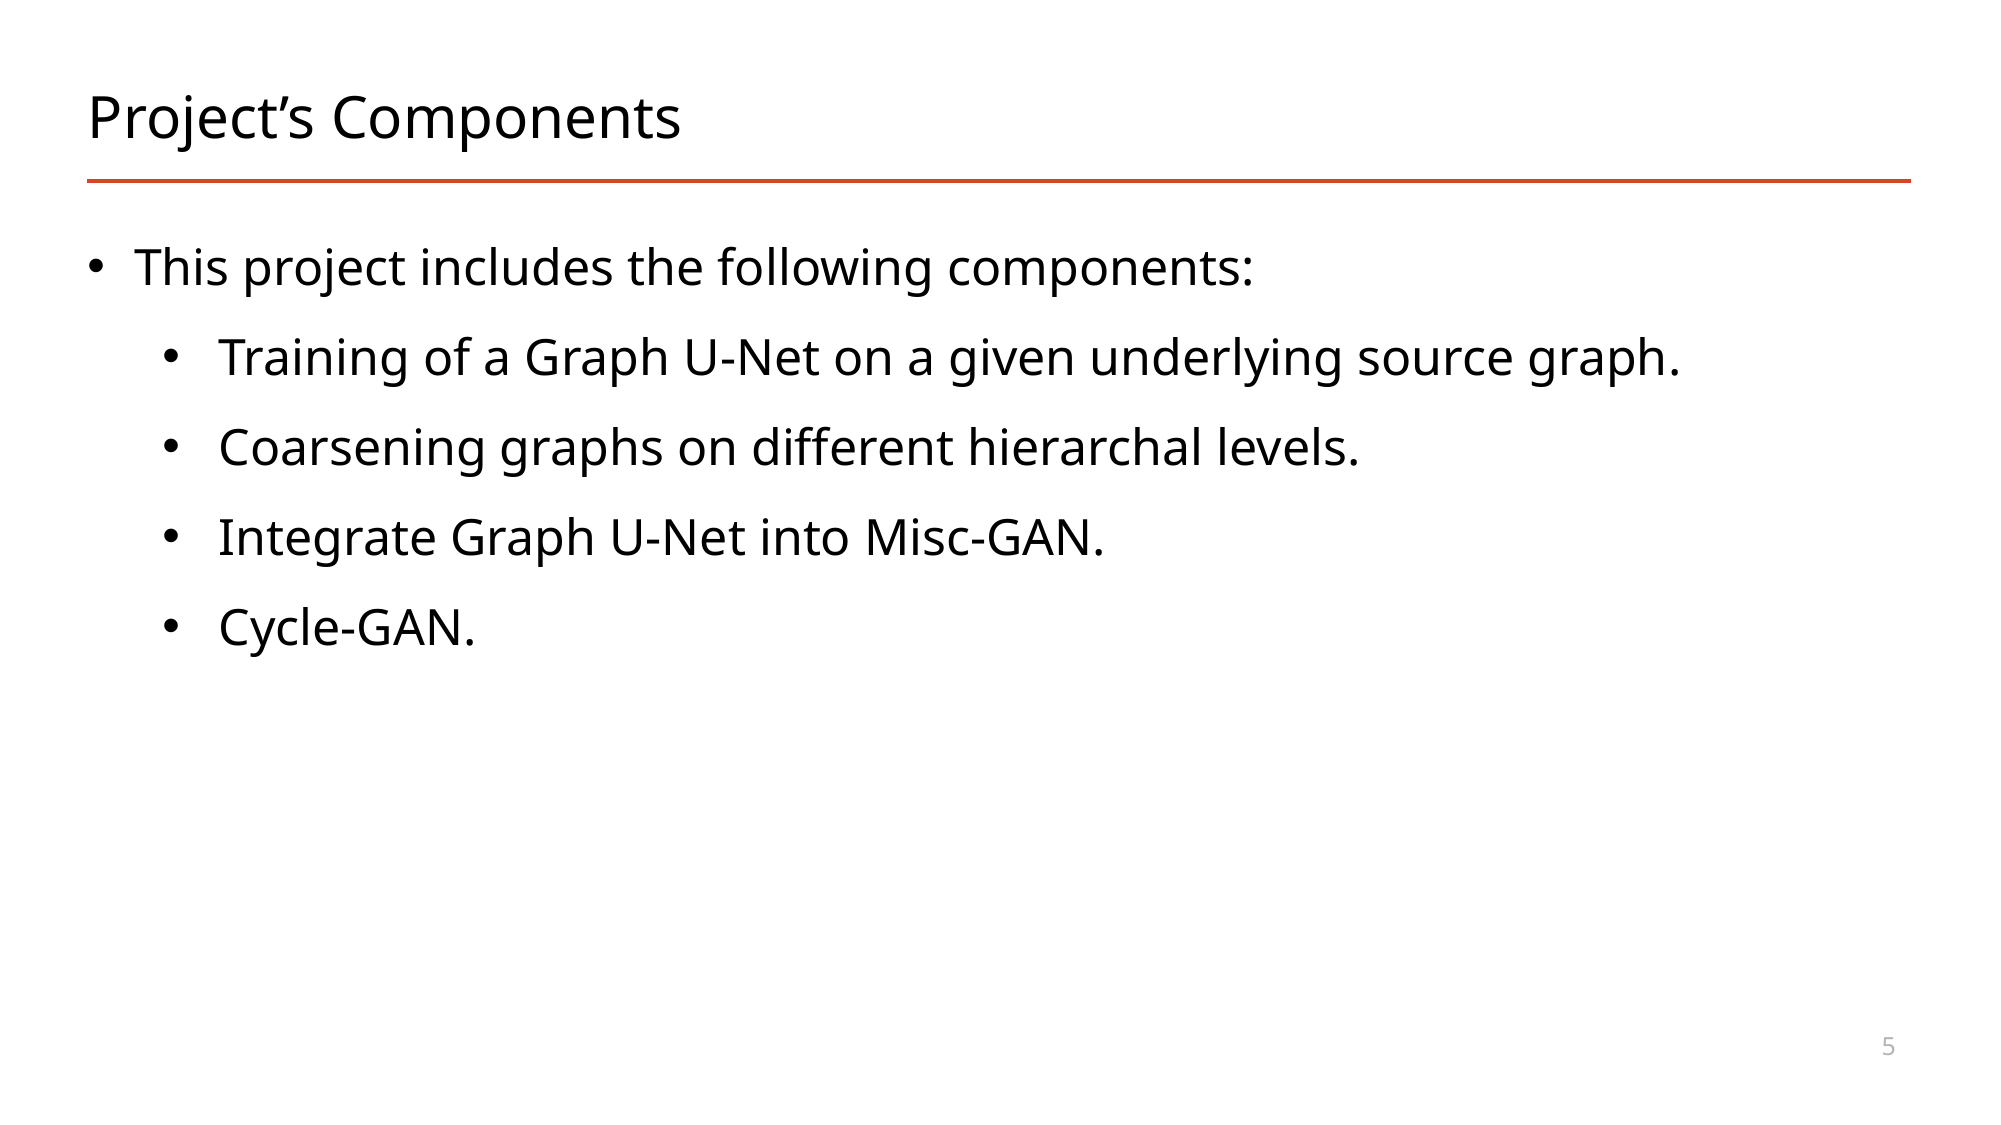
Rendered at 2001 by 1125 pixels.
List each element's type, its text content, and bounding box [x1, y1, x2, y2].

text_box This project includes the following components: Training of a Graph U-Net on a given underlying source graph. Coarsening graphs on different hierarchal levels. Integrate Graph U-Net into Misc-GAN. Cycle-GAN. [72, 197, 1895, 978]
slide_number 5 [1373, 1017, 1911, 1078]
title Project’s Components [72, 67, 1574, 173]
